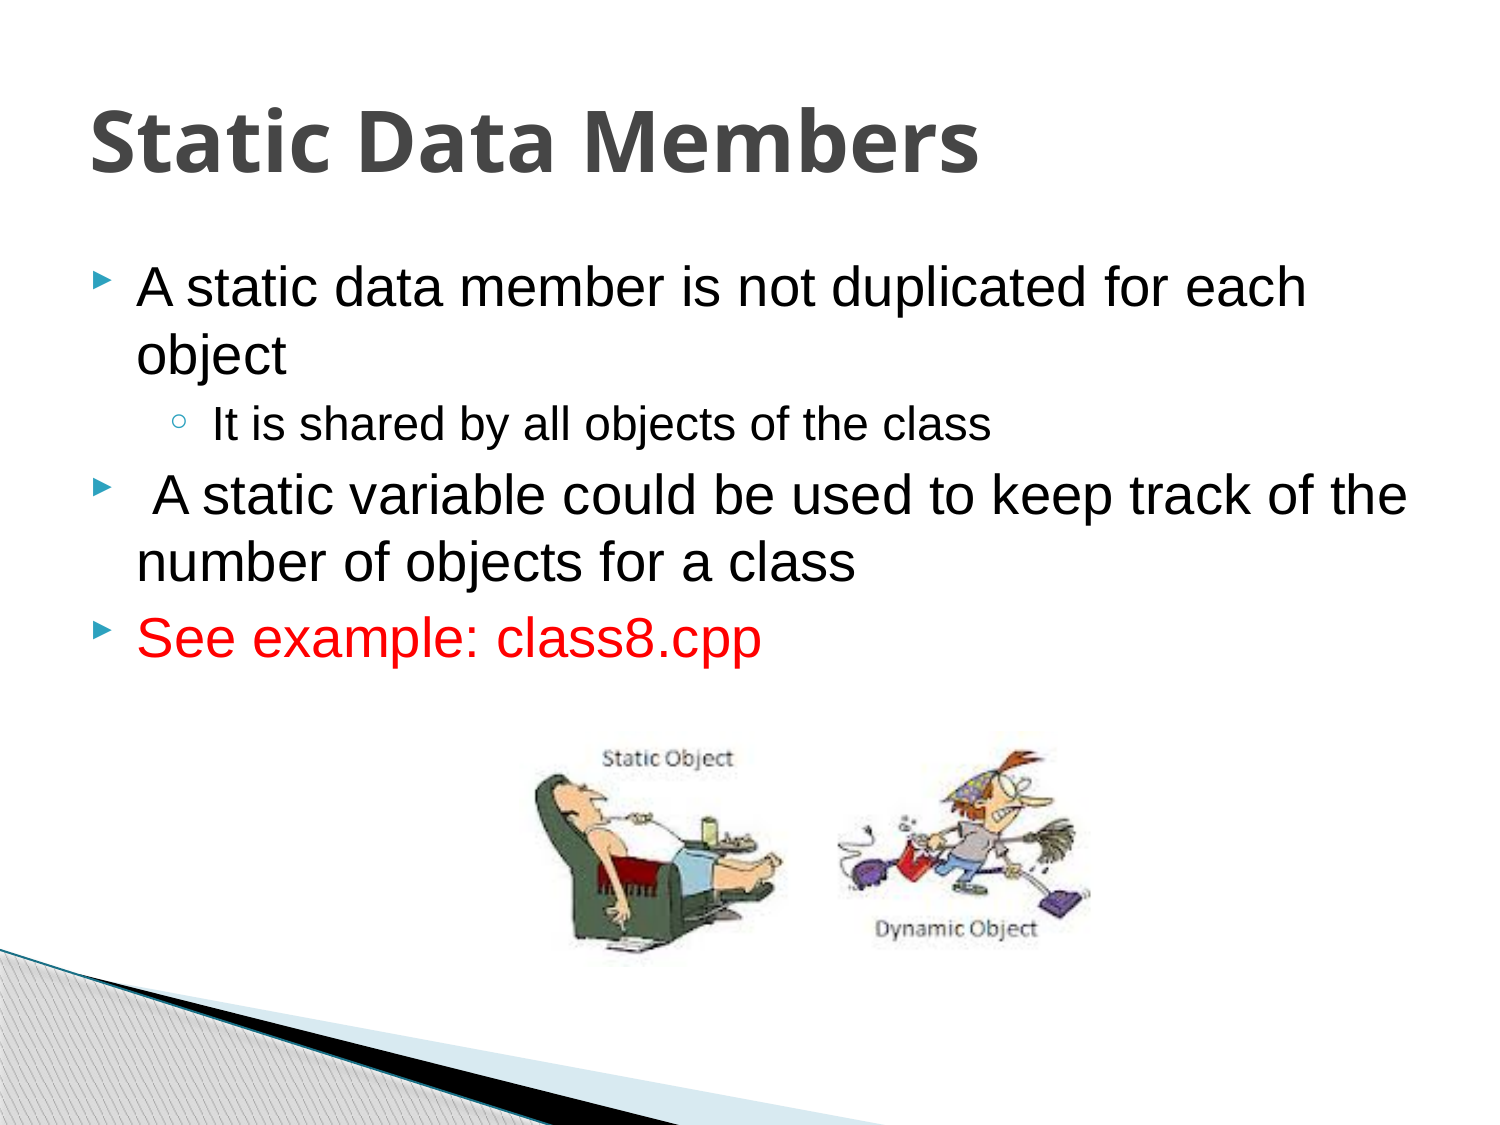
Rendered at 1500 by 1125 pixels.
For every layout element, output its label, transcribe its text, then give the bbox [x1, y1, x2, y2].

title Static Data Members [75, 45, 1425, 233]
picture [519, 731, 1133, 968]
list A static data member is not duplicated for each object It is shared by all objects of the class A static variable could be used to keep track of the number of objects for a class See example: class8.cpp [75, 243, 1425, 986]
